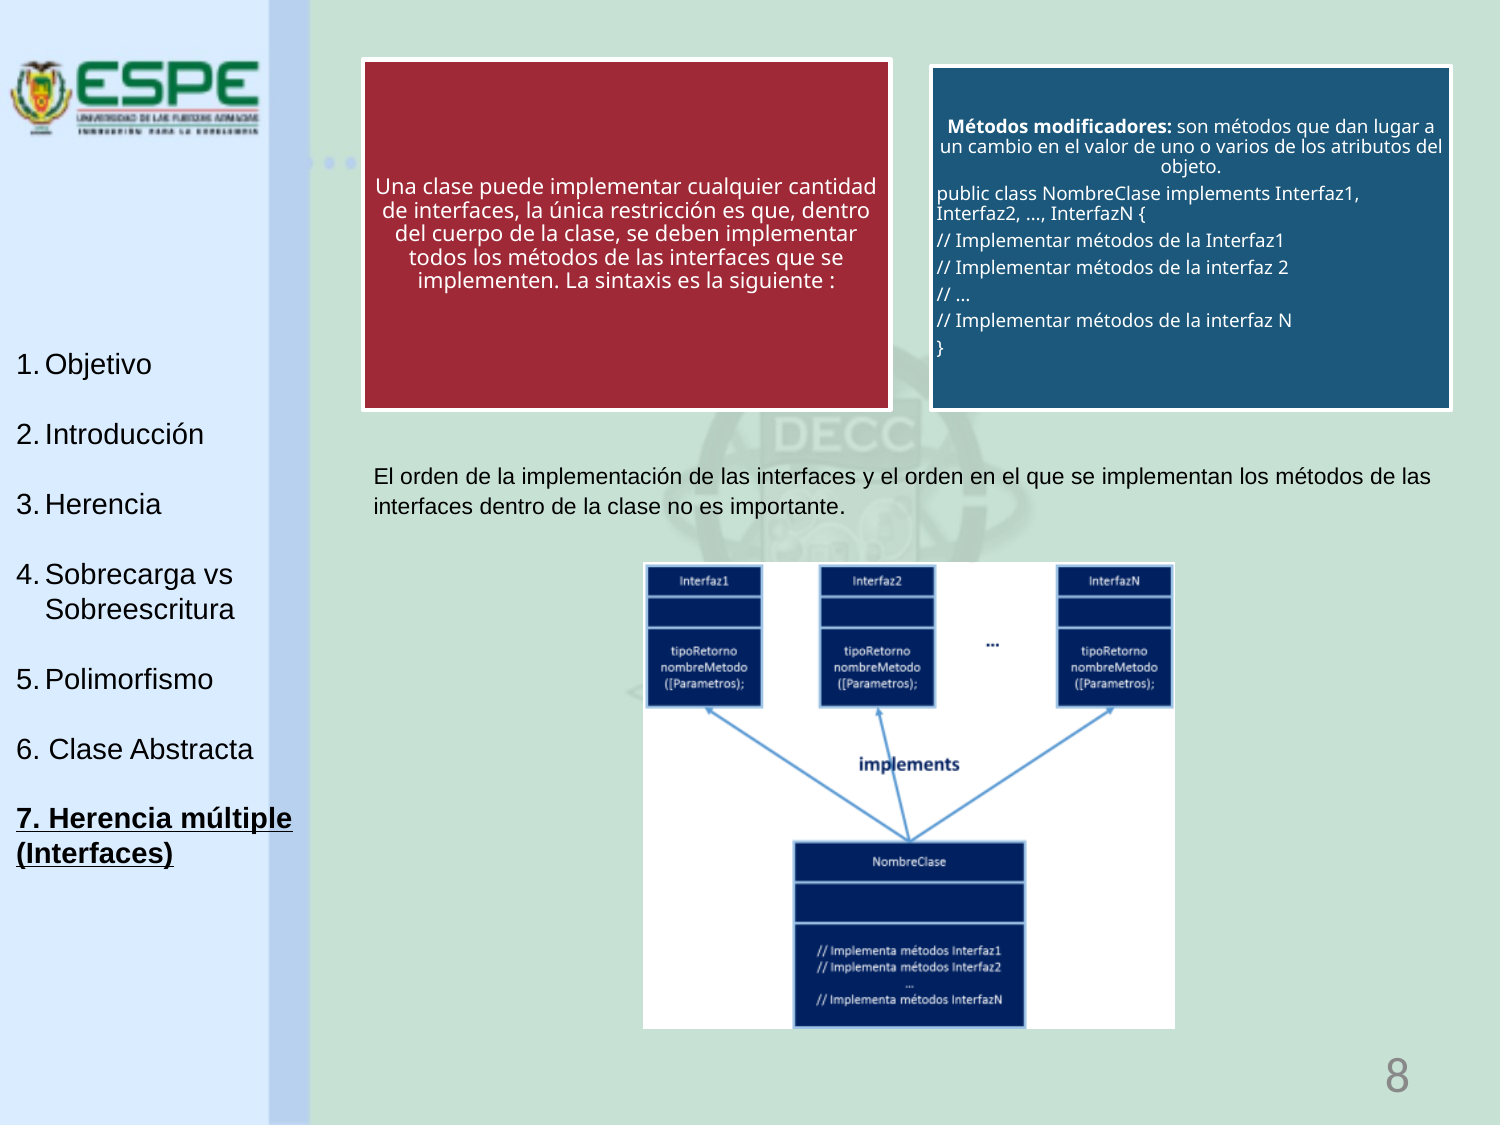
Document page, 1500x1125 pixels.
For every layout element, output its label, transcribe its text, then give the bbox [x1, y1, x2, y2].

slide_number 8 [1074, 1042, 1425, 1103]
text_box El orden de la implementación de las interfaces y el orden en el que se implementan los métodos de las interfaces dentro de la clase no es importante. [358, 501, 1460, 527]
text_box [358, 1, 1460, 493]
picture [0, 0, 1500, 1125]
text_box Objetivo Introducción Herencia Sobrecarga vs Sobreescritura Polimorfismo 6. Clase Abstracta 7. Herencia múltiple (Interfaces) [1, 337, 325, 878]
